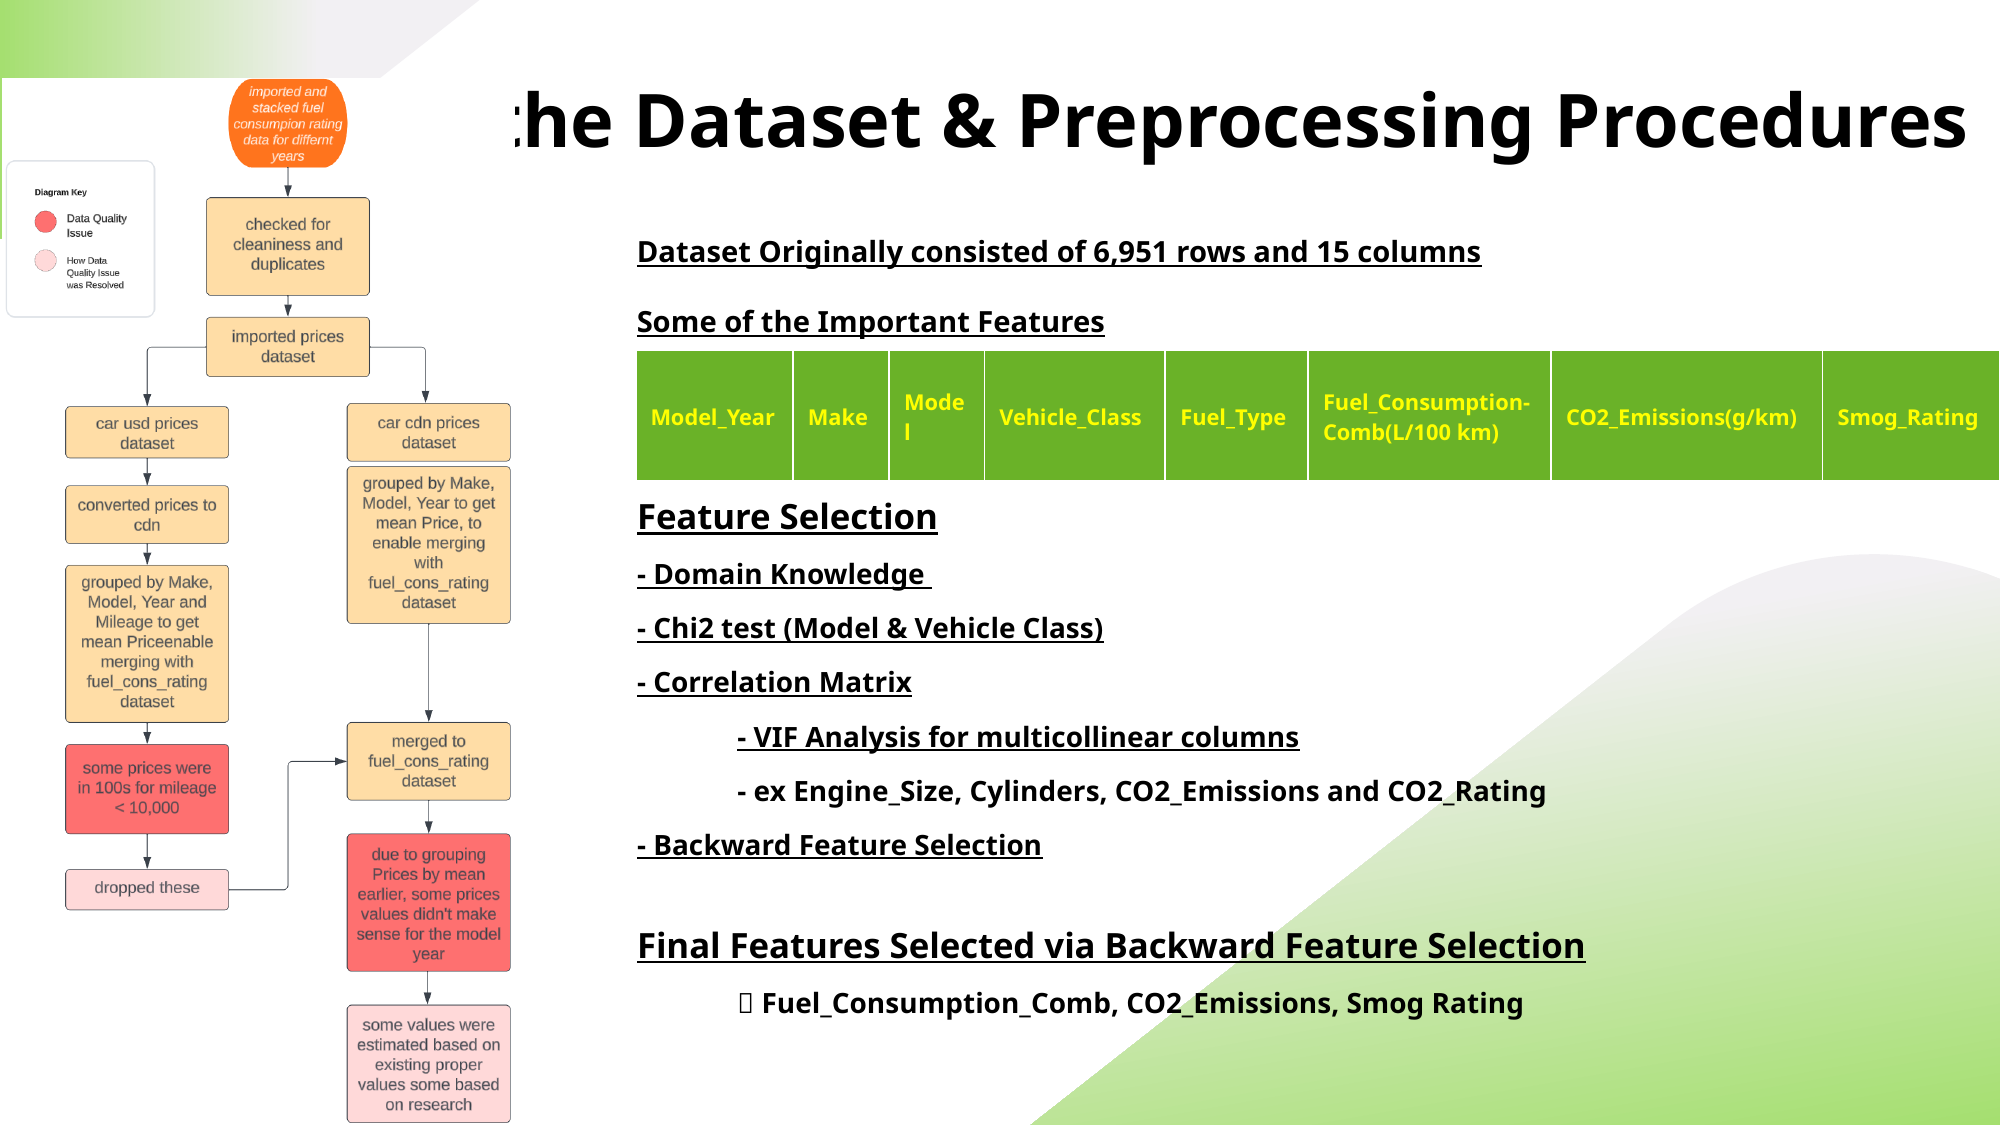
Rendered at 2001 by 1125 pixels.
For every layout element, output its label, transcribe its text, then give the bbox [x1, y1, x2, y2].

text_box Dataset Originally consisted of 6,951 rows and 15 columns Some of the Important Features [622, 225, 1625, 346]
picture [2, 78, 515, 1125]
table_header CO2_Emissions(g/km) [1552, 351, 1822, 480]
text_box Overview of the Dataset & Preprocessing Procedures [0, 2, 2000, 172]
table_header Make [794, 351, 888, 480]
table_header Model [890, 351, 984, 480]
text_box [812, 183, 1734, 275]
table_header Model_Year [637, 351, 792, 480]
table_header Fuel_Type [1166, 351, 1307, 480]
text_box Feature Selection - Domain Knowledge - Chi2 test (Model & Vehicle Class) - Correlation Matrix - VIF Analysis for multicollinear columns - ex Engine_Size, Cylinders, CO2_Emissions and CO2_Rating - Backward Feature Selection Final Features Selected via Backward Feature Selection  Fuel_Consumption_Comb, CO2_Emissions, Smog Rating [622, 475, 1820, 1027]
table_header Fuel_Consumption-Comb(L/100 km) [1309, 351, 1550, 480]
table_header Smog_Rating [1823, 351, 1999, 480]
table_header Vehicle_Class [985, 351, 1164, 480]
